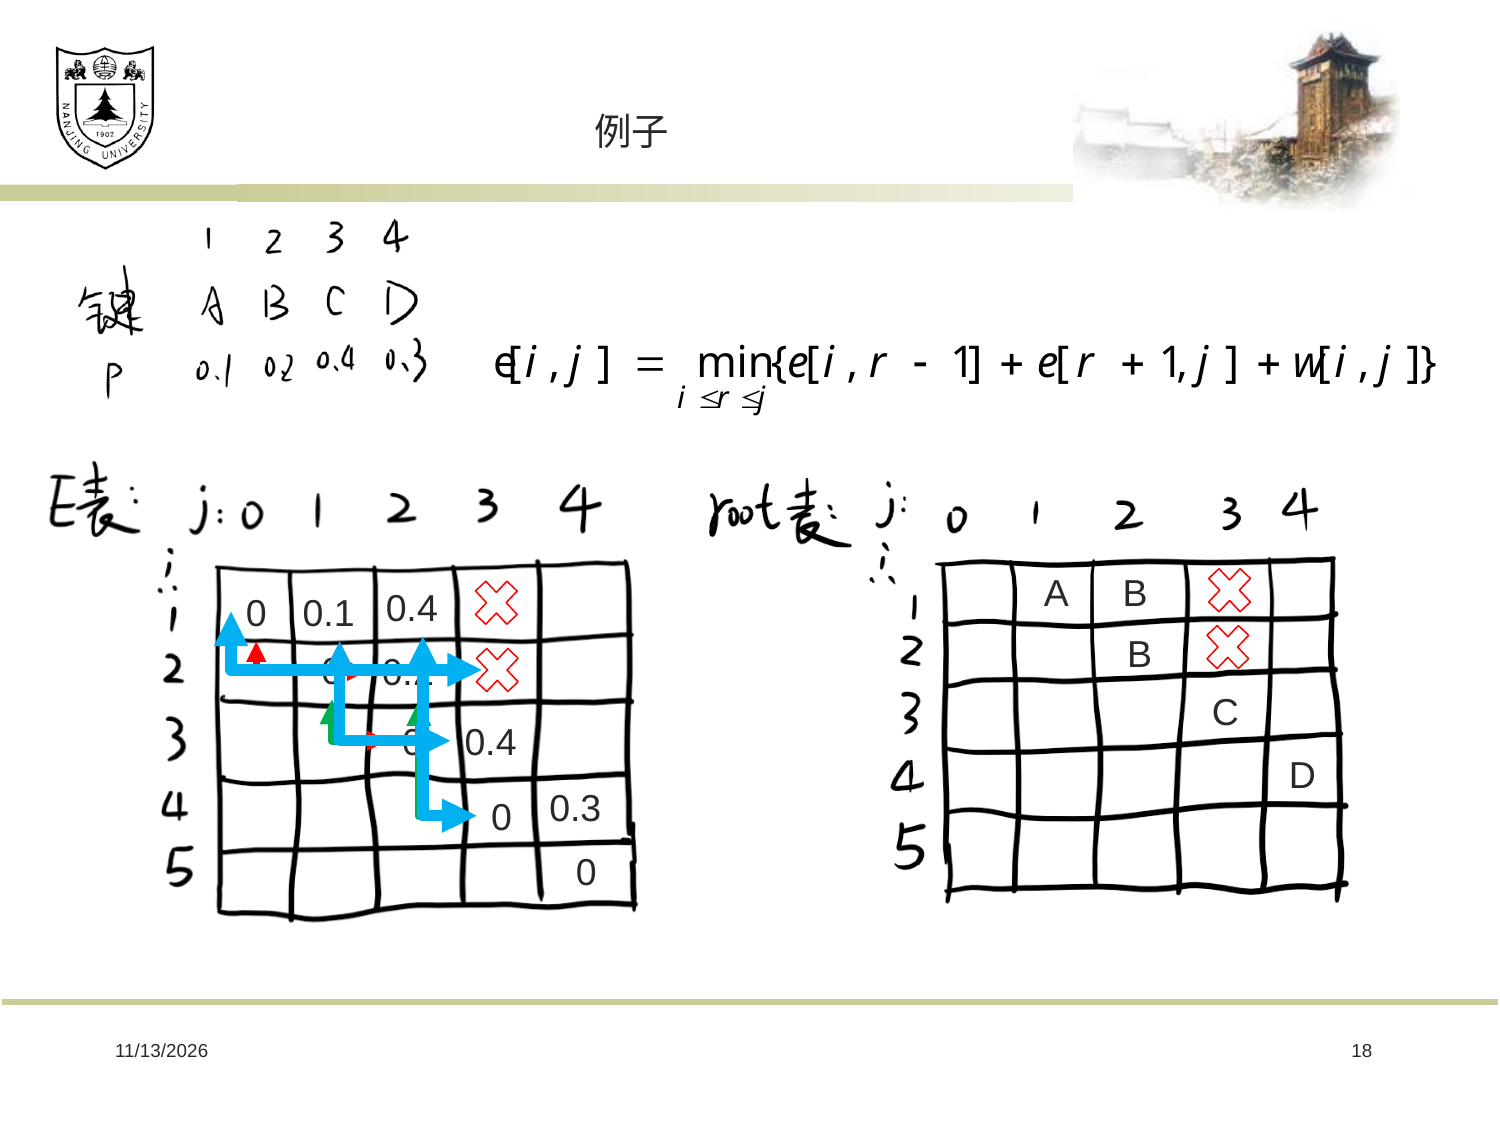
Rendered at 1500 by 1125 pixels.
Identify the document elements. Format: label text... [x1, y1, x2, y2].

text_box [339, 677, 451, 742]
picture [22, 434, 1403, 954]
picture [50, 42, 160, 173]
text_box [313, 677, 334, 716]
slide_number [100, 1030, 313, 1106]
picture [1073, 30, 1400, 211]
picture [2, 999, 1498, 1005]
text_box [296, 677, 308, 713]
picture [55, 212, 457, 405]
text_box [486, 329, 1450, 422]
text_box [296, 601, 327, 610]
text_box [389, 762, 505, 788]
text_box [359, 700, 539, 754]
title 例子 [171, 66, 1093, 161]
slide_number 18 [1234, 1030, 1388, 1106]
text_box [230, 611, 482, 671]
